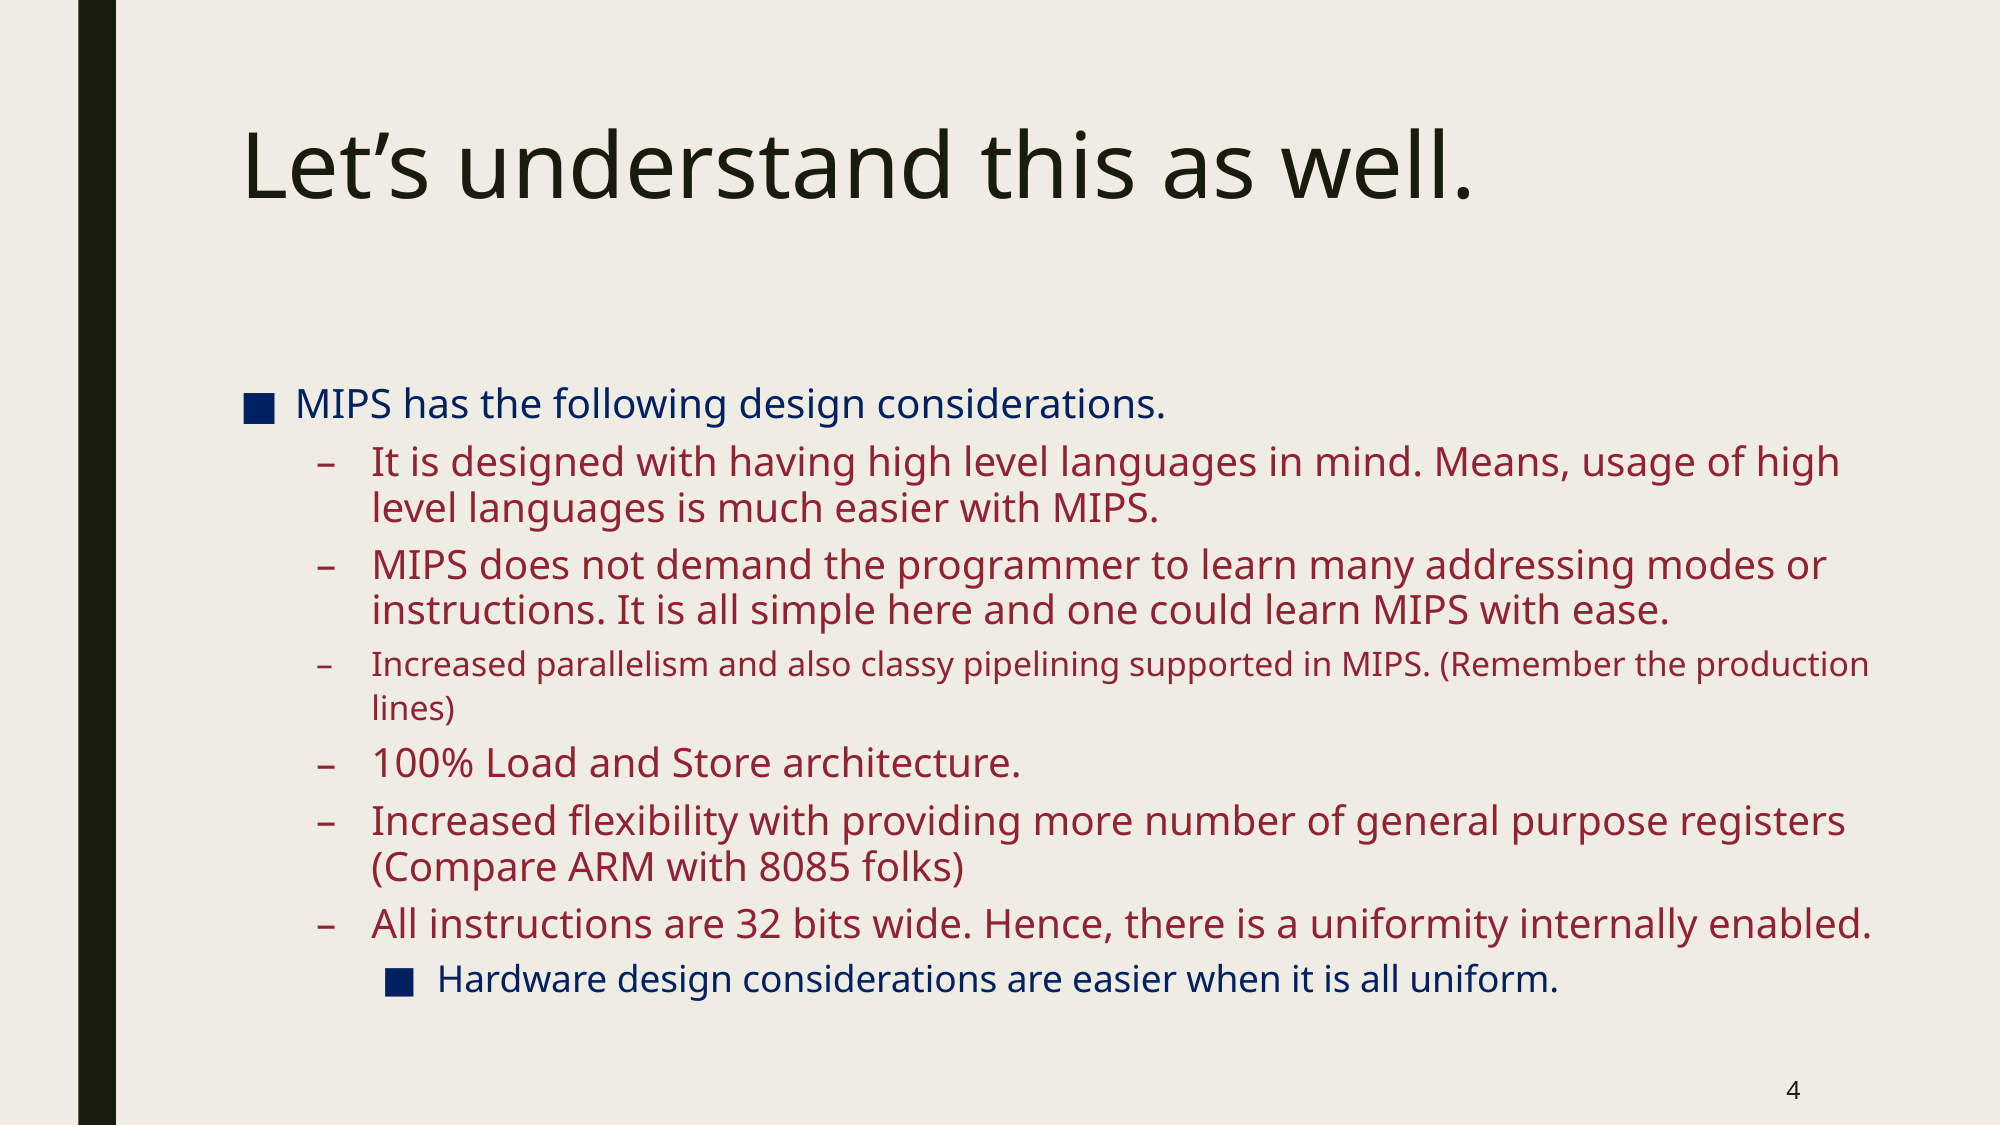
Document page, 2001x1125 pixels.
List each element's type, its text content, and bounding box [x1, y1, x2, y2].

list MIPS has the following design considerations. It is designed with having high level languages in mind. Means, usage of high level languages is much easier with MIPS. MIPS does not demand the programmer to learn many addressing modes or instructions. It is all simple here and one could learn MIPS with ease. Increased parallelism and also classy pipelining supported in MIPS. (Remember the production lines) 100% Load and Store architecture. Increased flexibility with providing more number of general purpose registers (Compare ARM with 8085 folks) All instructions are 32 bits wide. Hence, there is a uniformity internally enabled. Hardware design considerations are easier when it is all uniform. [225, 375, 1925, 1043]
slide_number 4 [1553, 1058, 1816, 1125]
title Let’s understand this as well. [225, 112, 1800, 357]
